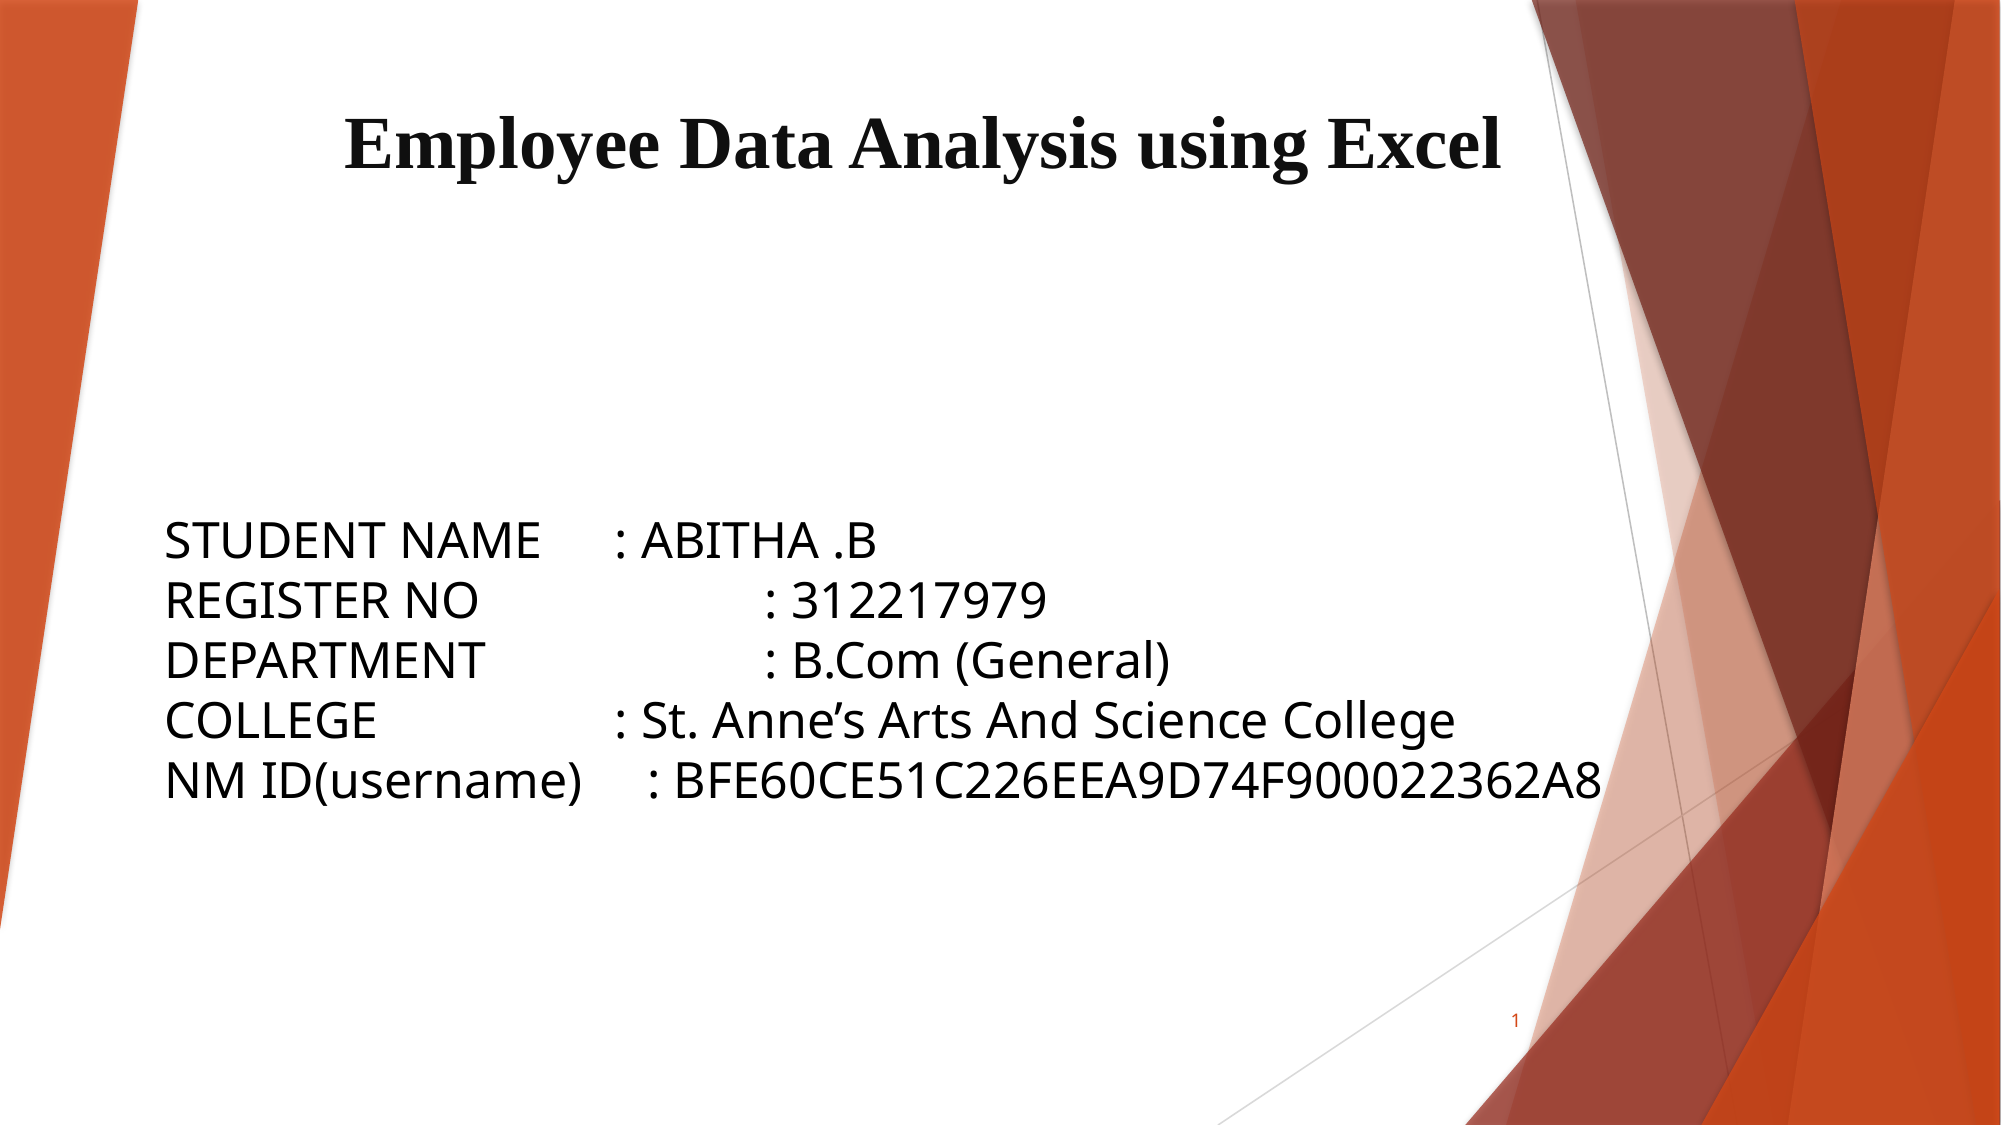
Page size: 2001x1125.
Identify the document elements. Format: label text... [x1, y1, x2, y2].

title Employee Data Analysis using Excel [0, 90, 1522, 454]
slide_number 1 [1409, 876, 1522, 1125]
text_box STUDENT NAME : ABITHA .B REGISTER NO : 312217979 DEPARTMENT : B.Com (General) COLLEGE : St. Anne’s Arts And Science College NM ID(username) : BFE60CE51C226EEA9D74F900022362A8 [150, 500, 1929, 876]
